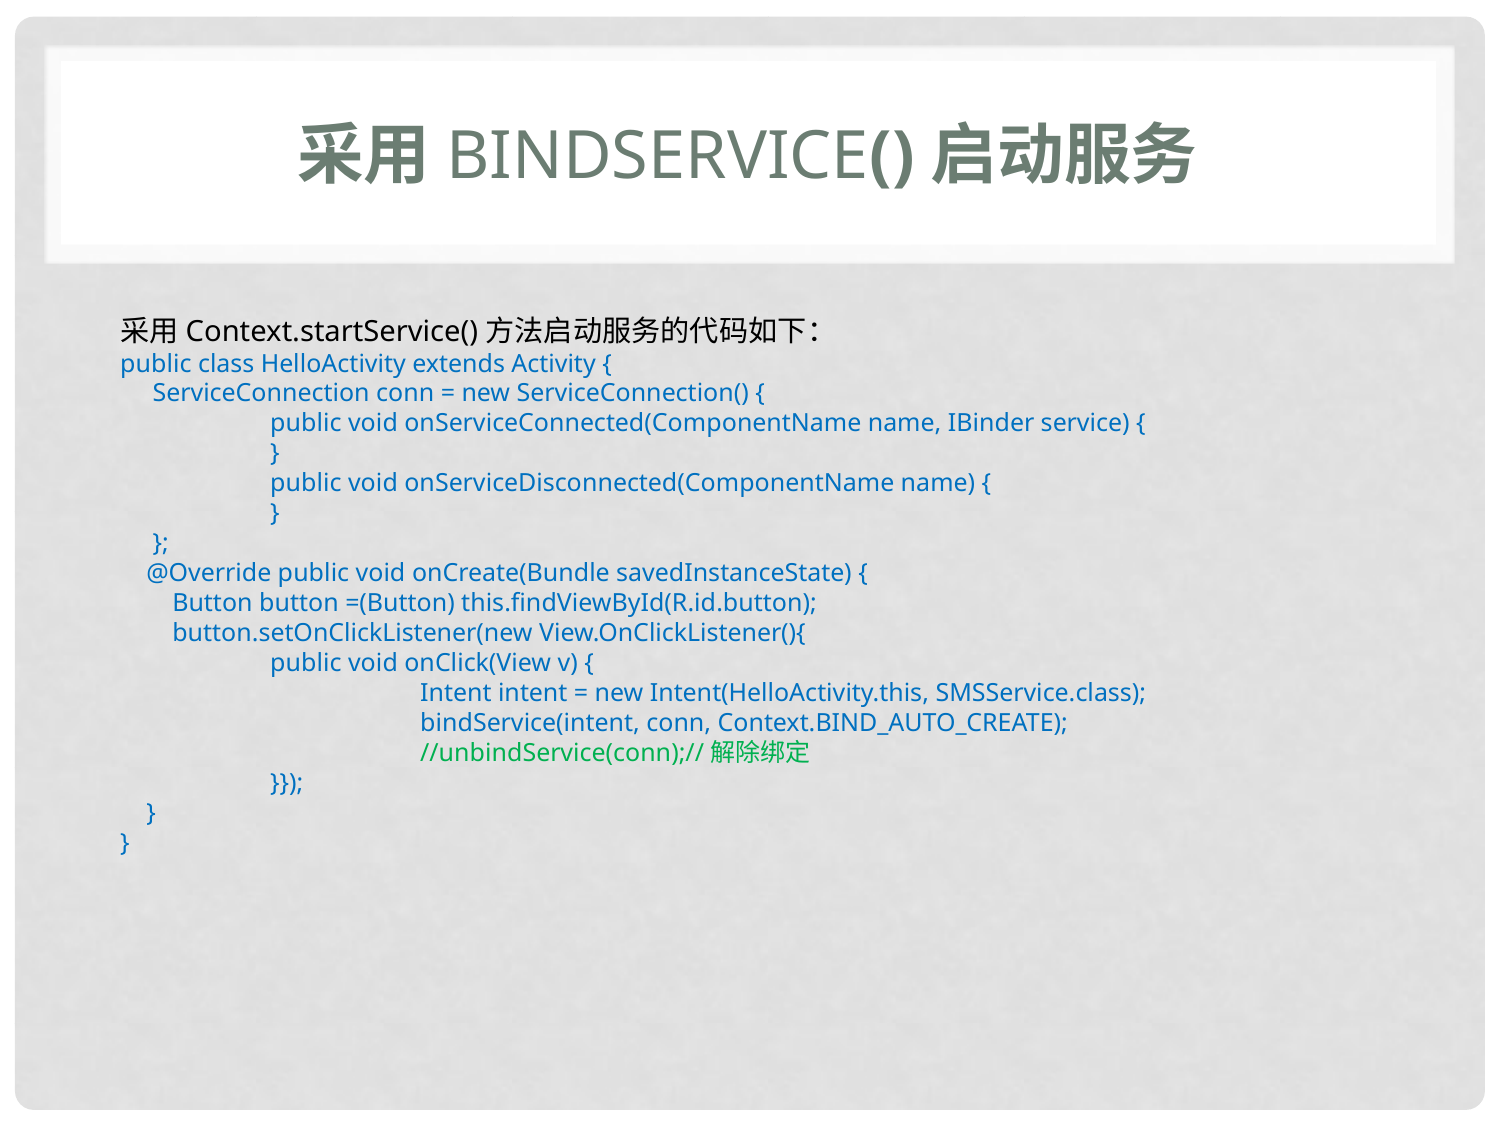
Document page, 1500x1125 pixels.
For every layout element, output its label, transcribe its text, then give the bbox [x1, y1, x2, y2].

title 采用bindService()启动服务 [69, 66, 1425, 238]
text_box 采用Context.startService()方法启动服务的代码如下： public class HelloActivity extends Activity { ServiceConnection conn = new ServiceConnection() { public void onServiceConnected(ComponentName name, IBinder service) { } public void onServiceDisconnected(ComponentName name) { } }; @Override public void onCreate(Bundle savedInstanceState) { Button button =(Button) this.findViewById(R.id.button); button.setOnClickListener(new View.OnClickListener(){ public void onClick(View v) { Intent intent = new Intent(HelloActivity.this, SMSService.class); bindService(intent, conn, Context.BIND_AUTO_CREATE); //unbindService(conn);//解除绑定 }}); } } [105, 304, 1383, 864]
